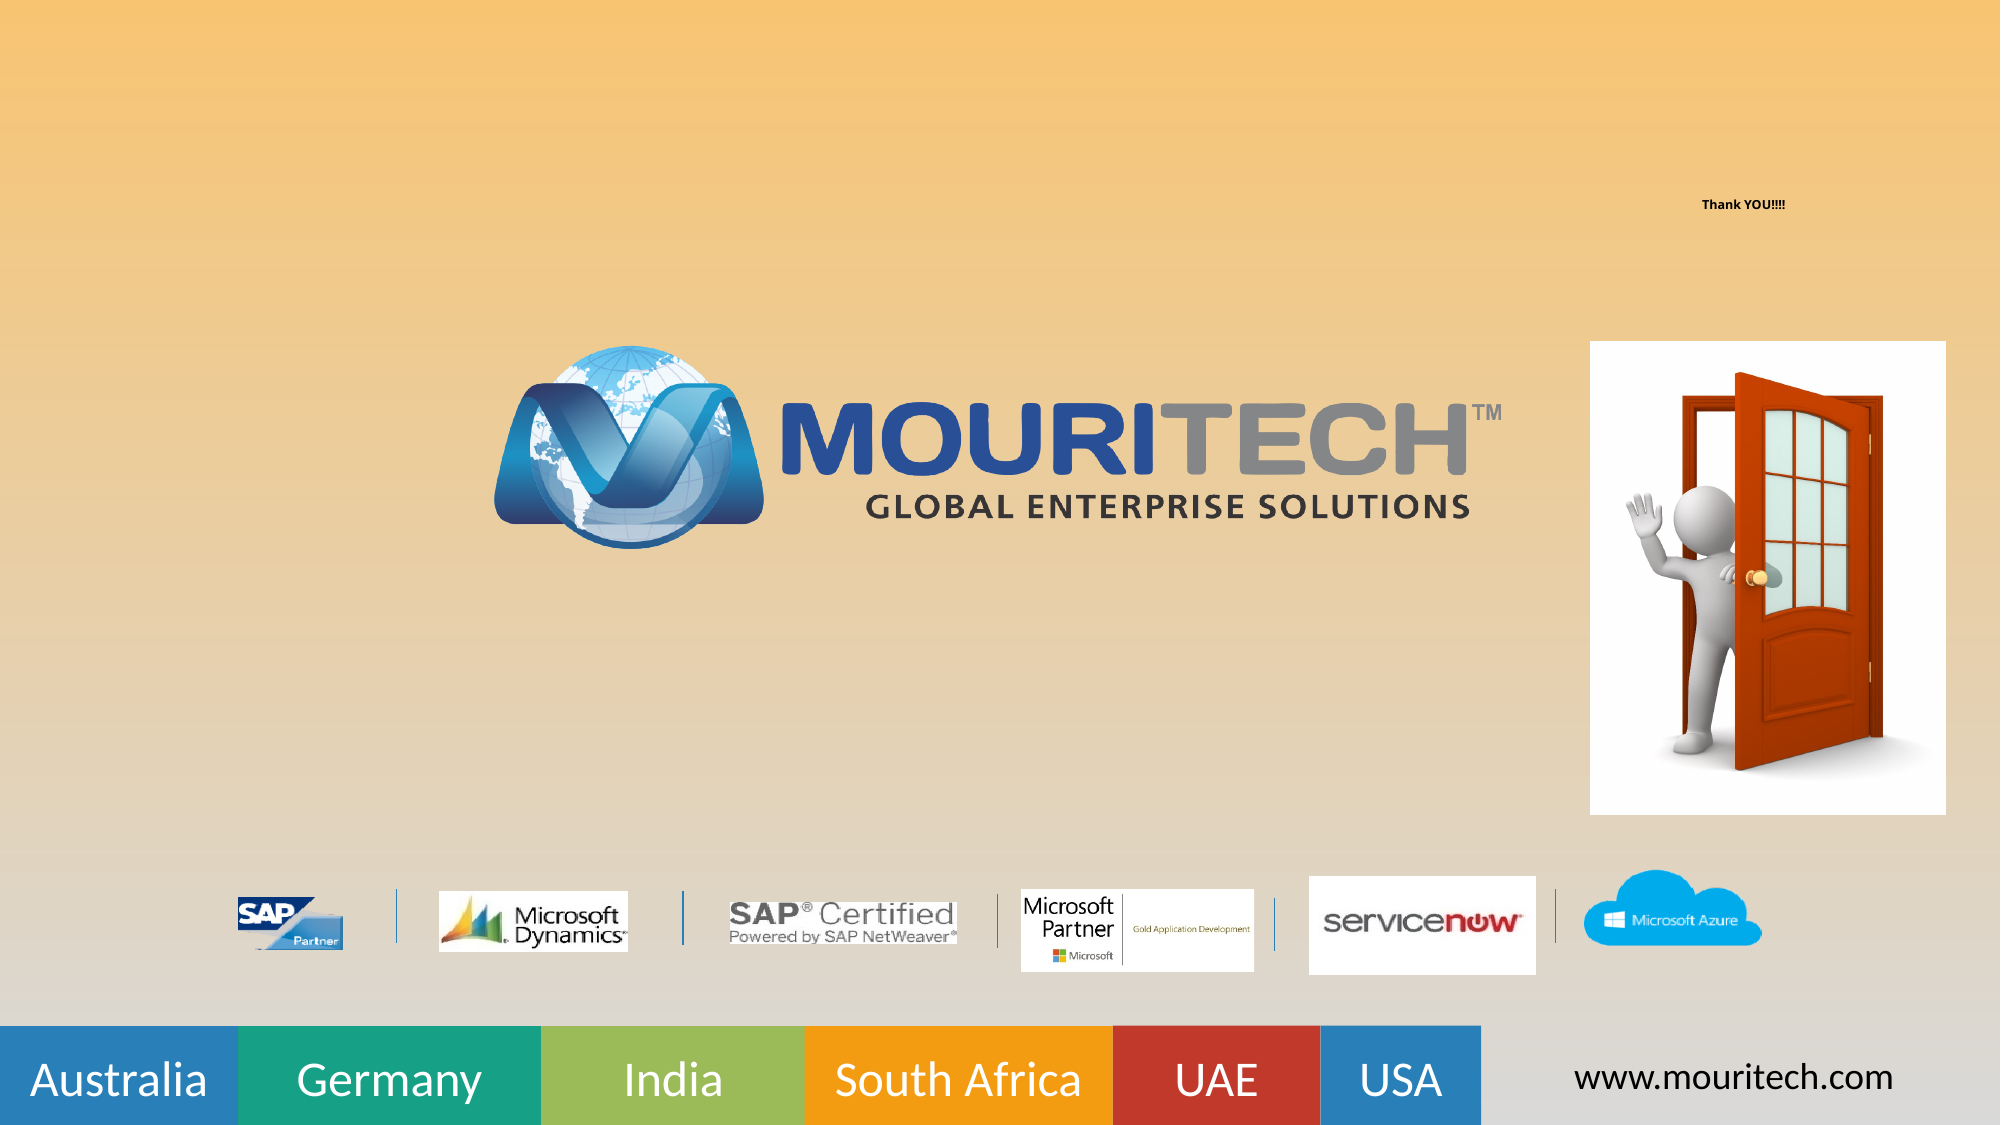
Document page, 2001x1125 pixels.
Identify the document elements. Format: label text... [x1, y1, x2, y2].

picture [1701, 916, 1707, 923]
picture [1021, 889, 1255, 972]
picture [1584, 931, 1762, 981]
picture [1729, 918, 1737, 923]
picture [1638, 916, 1651, 925]
picture [439, 891, 628, 952]
picture [1309, 876, 1536, 975]
picture [1605, 912, 1624, 927]
picture [1584, 834, 1762, 931]
picture [238, 897, 343, 950]
picture [1590, 341, 1946, 815]
picture [730, 902, 957, 944]
title Thank YOU!!!! [1515, 85, 1972, 243]
picture [494, 345, 1501, 549]
